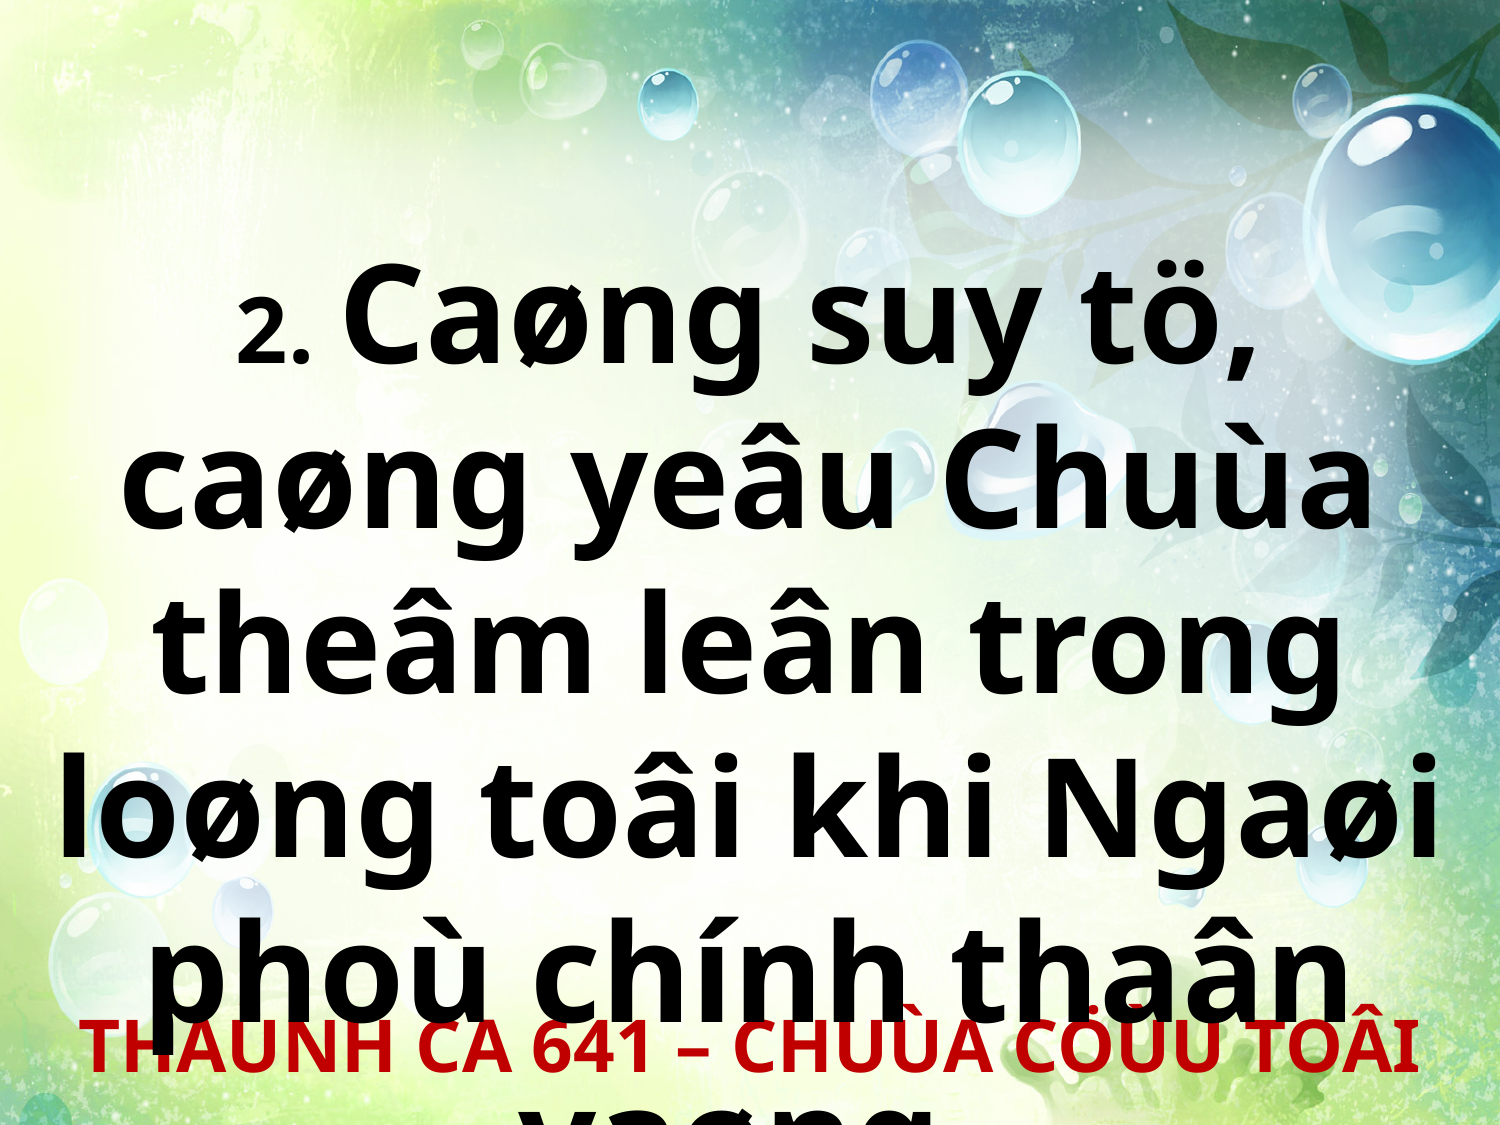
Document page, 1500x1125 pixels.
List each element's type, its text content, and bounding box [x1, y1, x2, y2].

picture [0, 0, 1500, 218]
text_box 2. Caøng suy tö, caøng yeâu Chuùa theâm leân trong loøng toâi khi Ngaøi phoù chính thaân vaøng. [0, 218, 1500, 1125]
